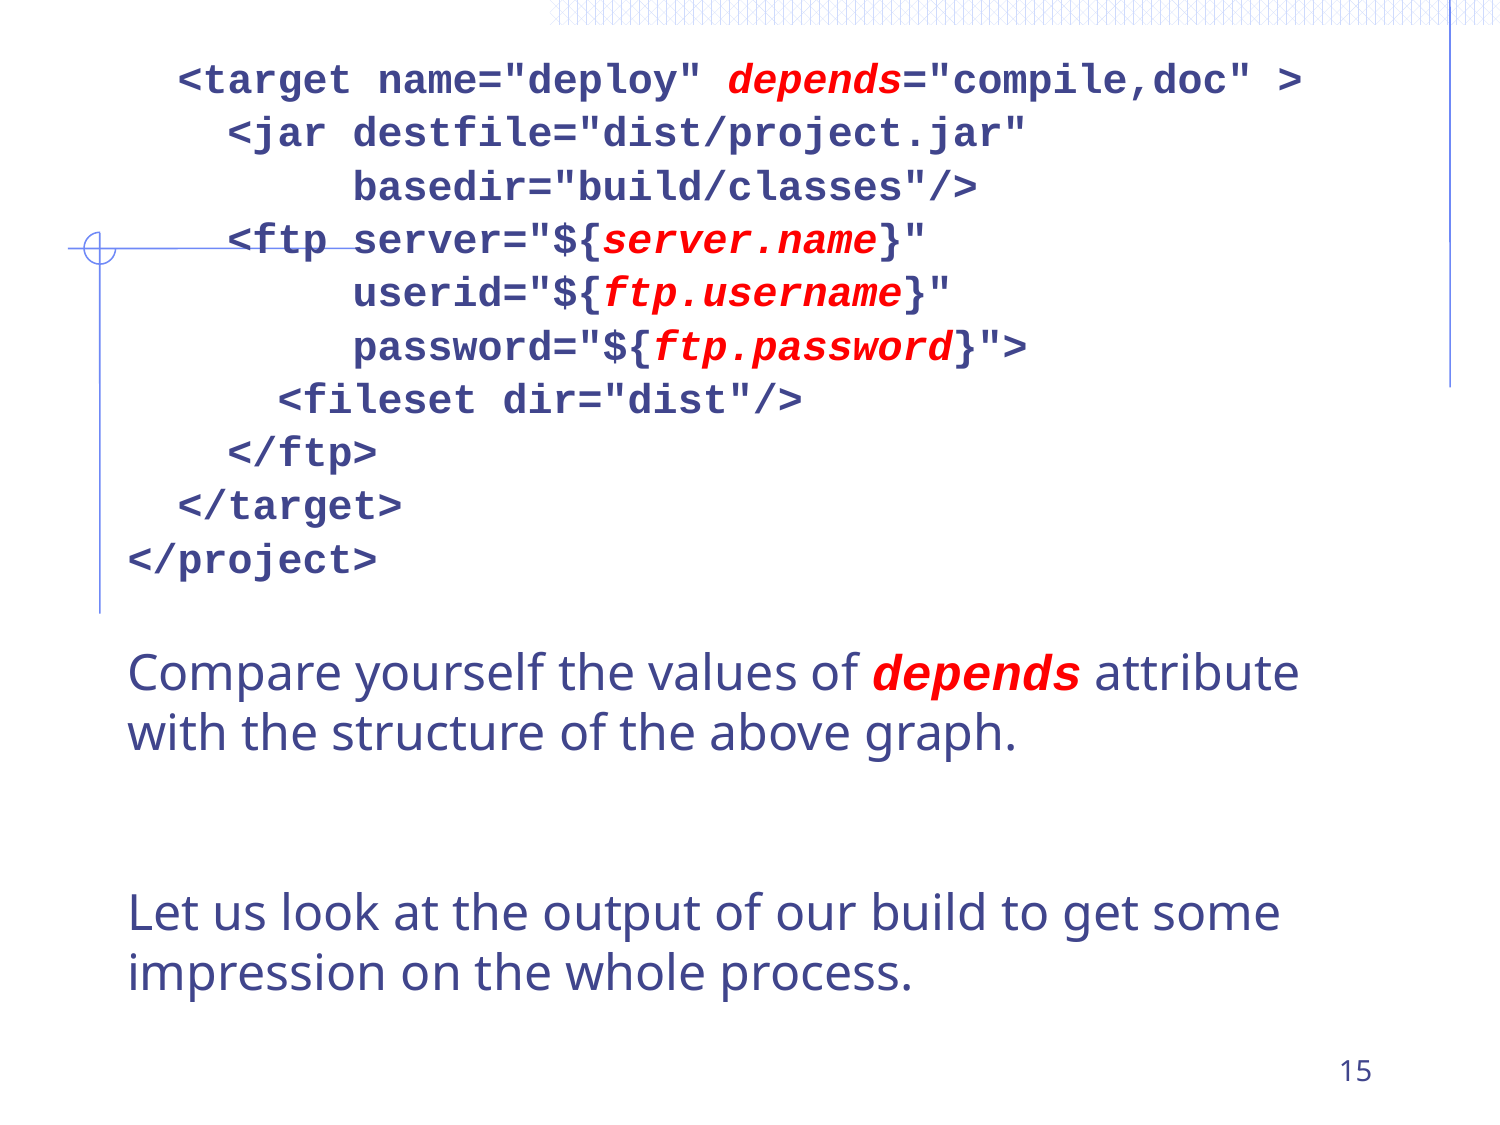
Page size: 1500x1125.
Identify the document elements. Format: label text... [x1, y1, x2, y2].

slide_number 15 [1074, 1068, 1388, 1101]
list <target name="deploy" depends="compile,doc" > <jar destfile="dist/project.jar" basedir="build/classes"/> <ftp server="${server.name}" userid="${ftp.username}" password="${ftp.password}"> <fileset dir="dist"/> </ftp> </target> </project> [112, 49, 1388, 626]
text_box Compare yourself the values of depends attribute with the structure of the above graph. Let us look at the output of our build to get some impression on the whole process. [112, 633, 1388, 1068]
